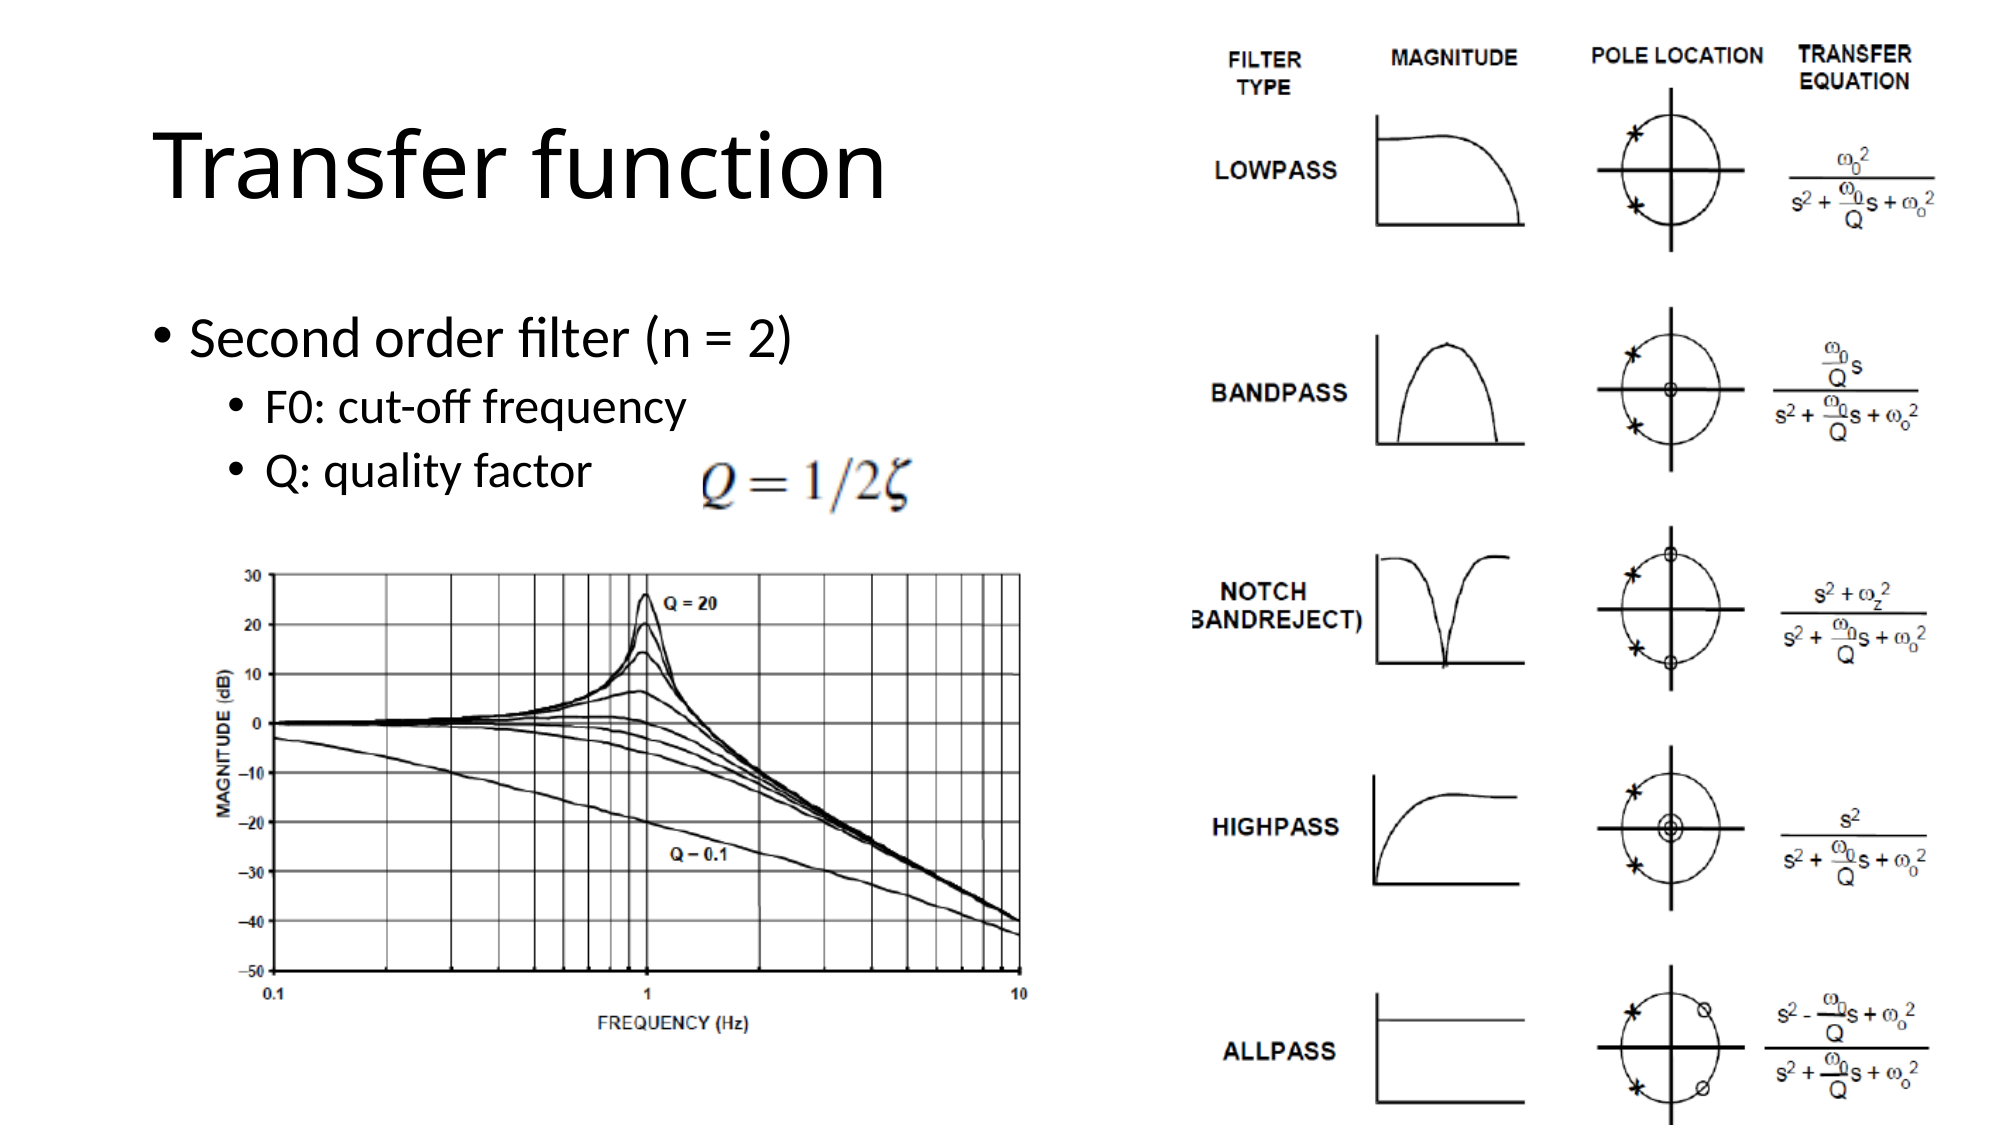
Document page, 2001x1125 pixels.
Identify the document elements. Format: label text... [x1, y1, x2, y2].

picture [1192, 15, 1966, 1125]
picture [702, 443, 920, 521]
list Second order filter (n = 2) F0: cut-off frequency Q: quality factor [137, 299, 1192, 1014]
picture [194, 540, 1056, 1036]
title Transfer function [137, 59, 1192, 278]
